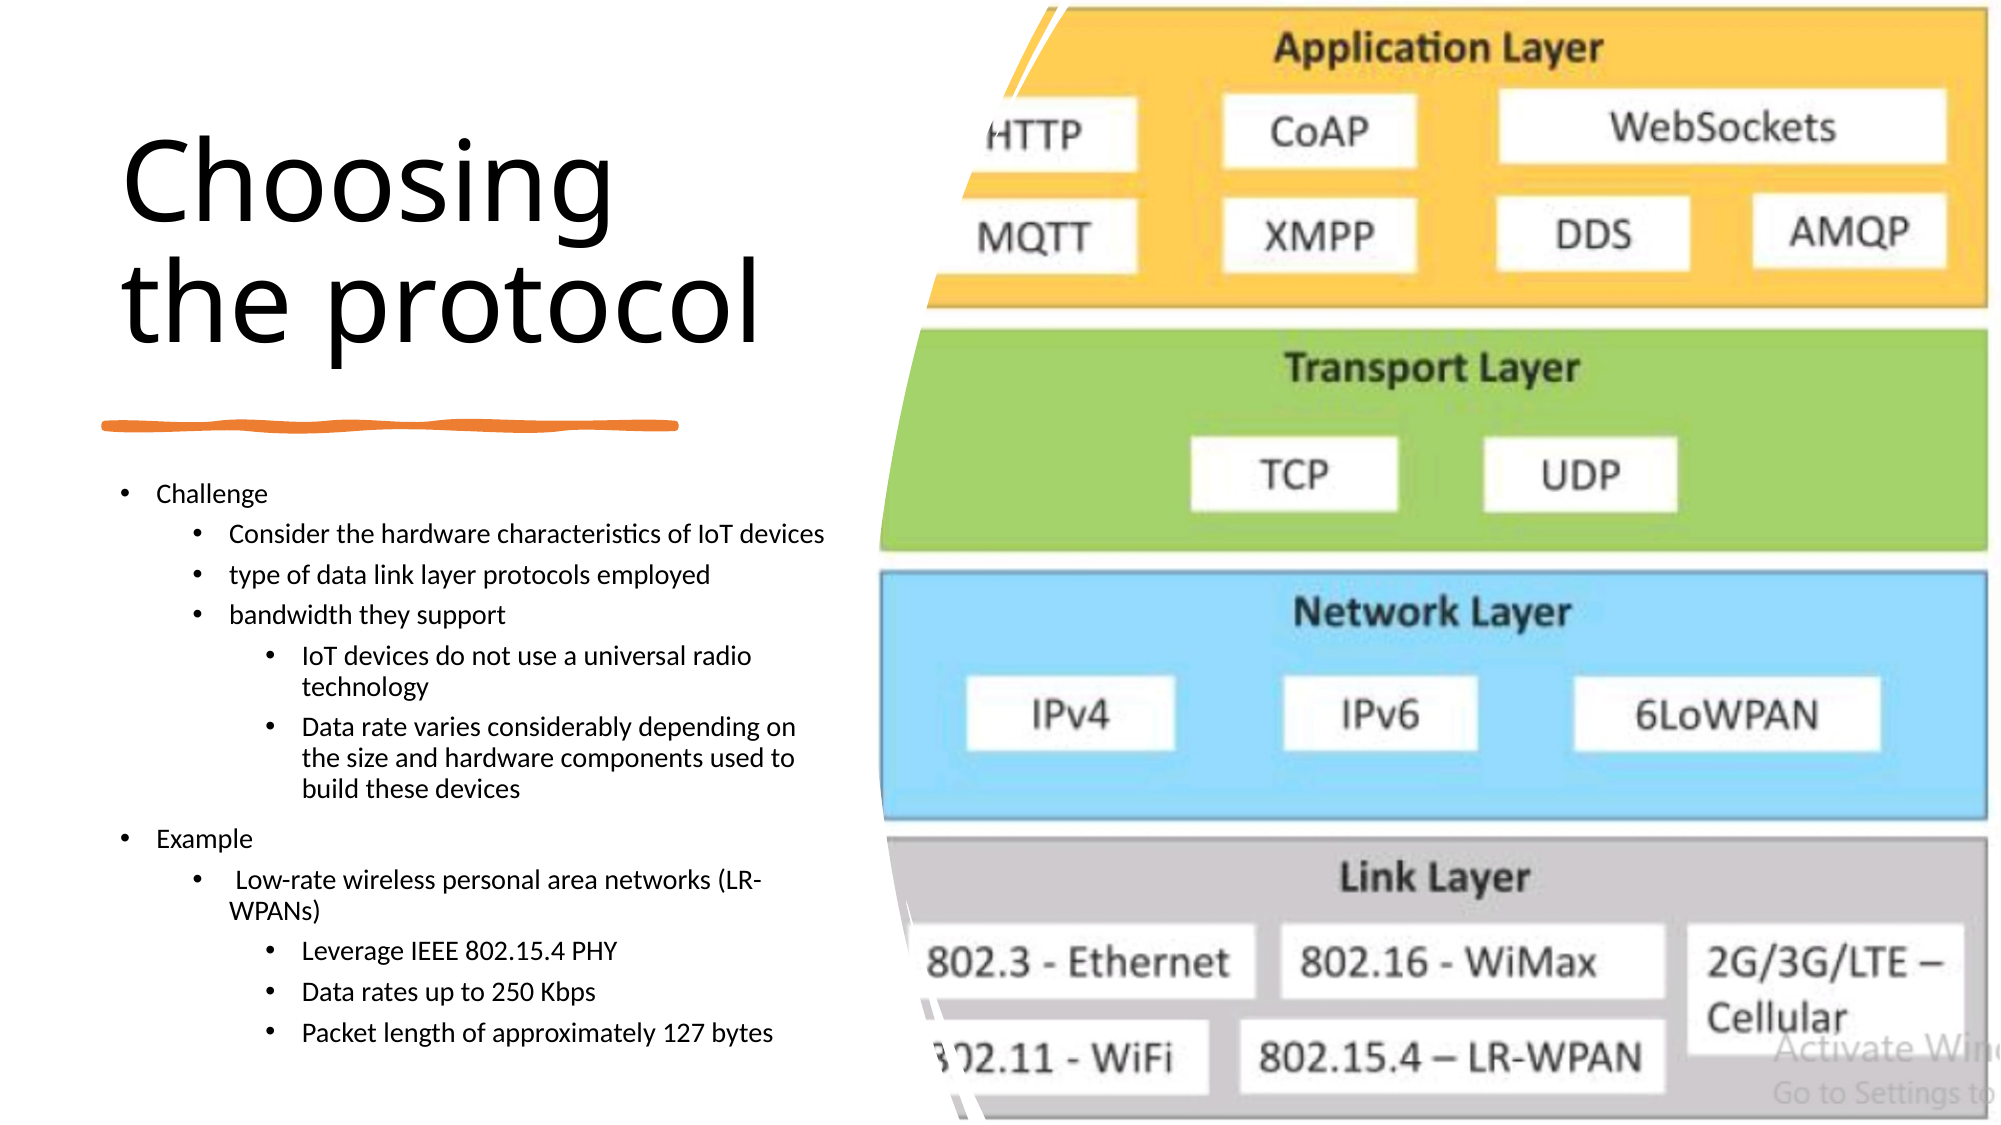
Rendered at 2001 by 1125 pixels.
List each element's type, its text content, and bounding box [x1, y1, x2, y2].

picture [871, 0, 2000, 1125]
list Challenge Consider the hardware characteristics of IoT devices type of data link layer protocols employed bandwidth they support IoT devices do not use a universal radio technology Data rate varies considerably depending on the size and hardware components used to build these devices Example Low-rate wireless personal area networks (LR-WPANs) Leverage IEEE 802.15.4 PHY Data rates up to 250 Kbps Packet length of approximately 127 bytes [105, 471, 842, 1083]
text_box [103, 421, 676, 431]
title Choosing the protocol [105, 53, 822, 375]
text_box [0, 0, 871, 1125]
